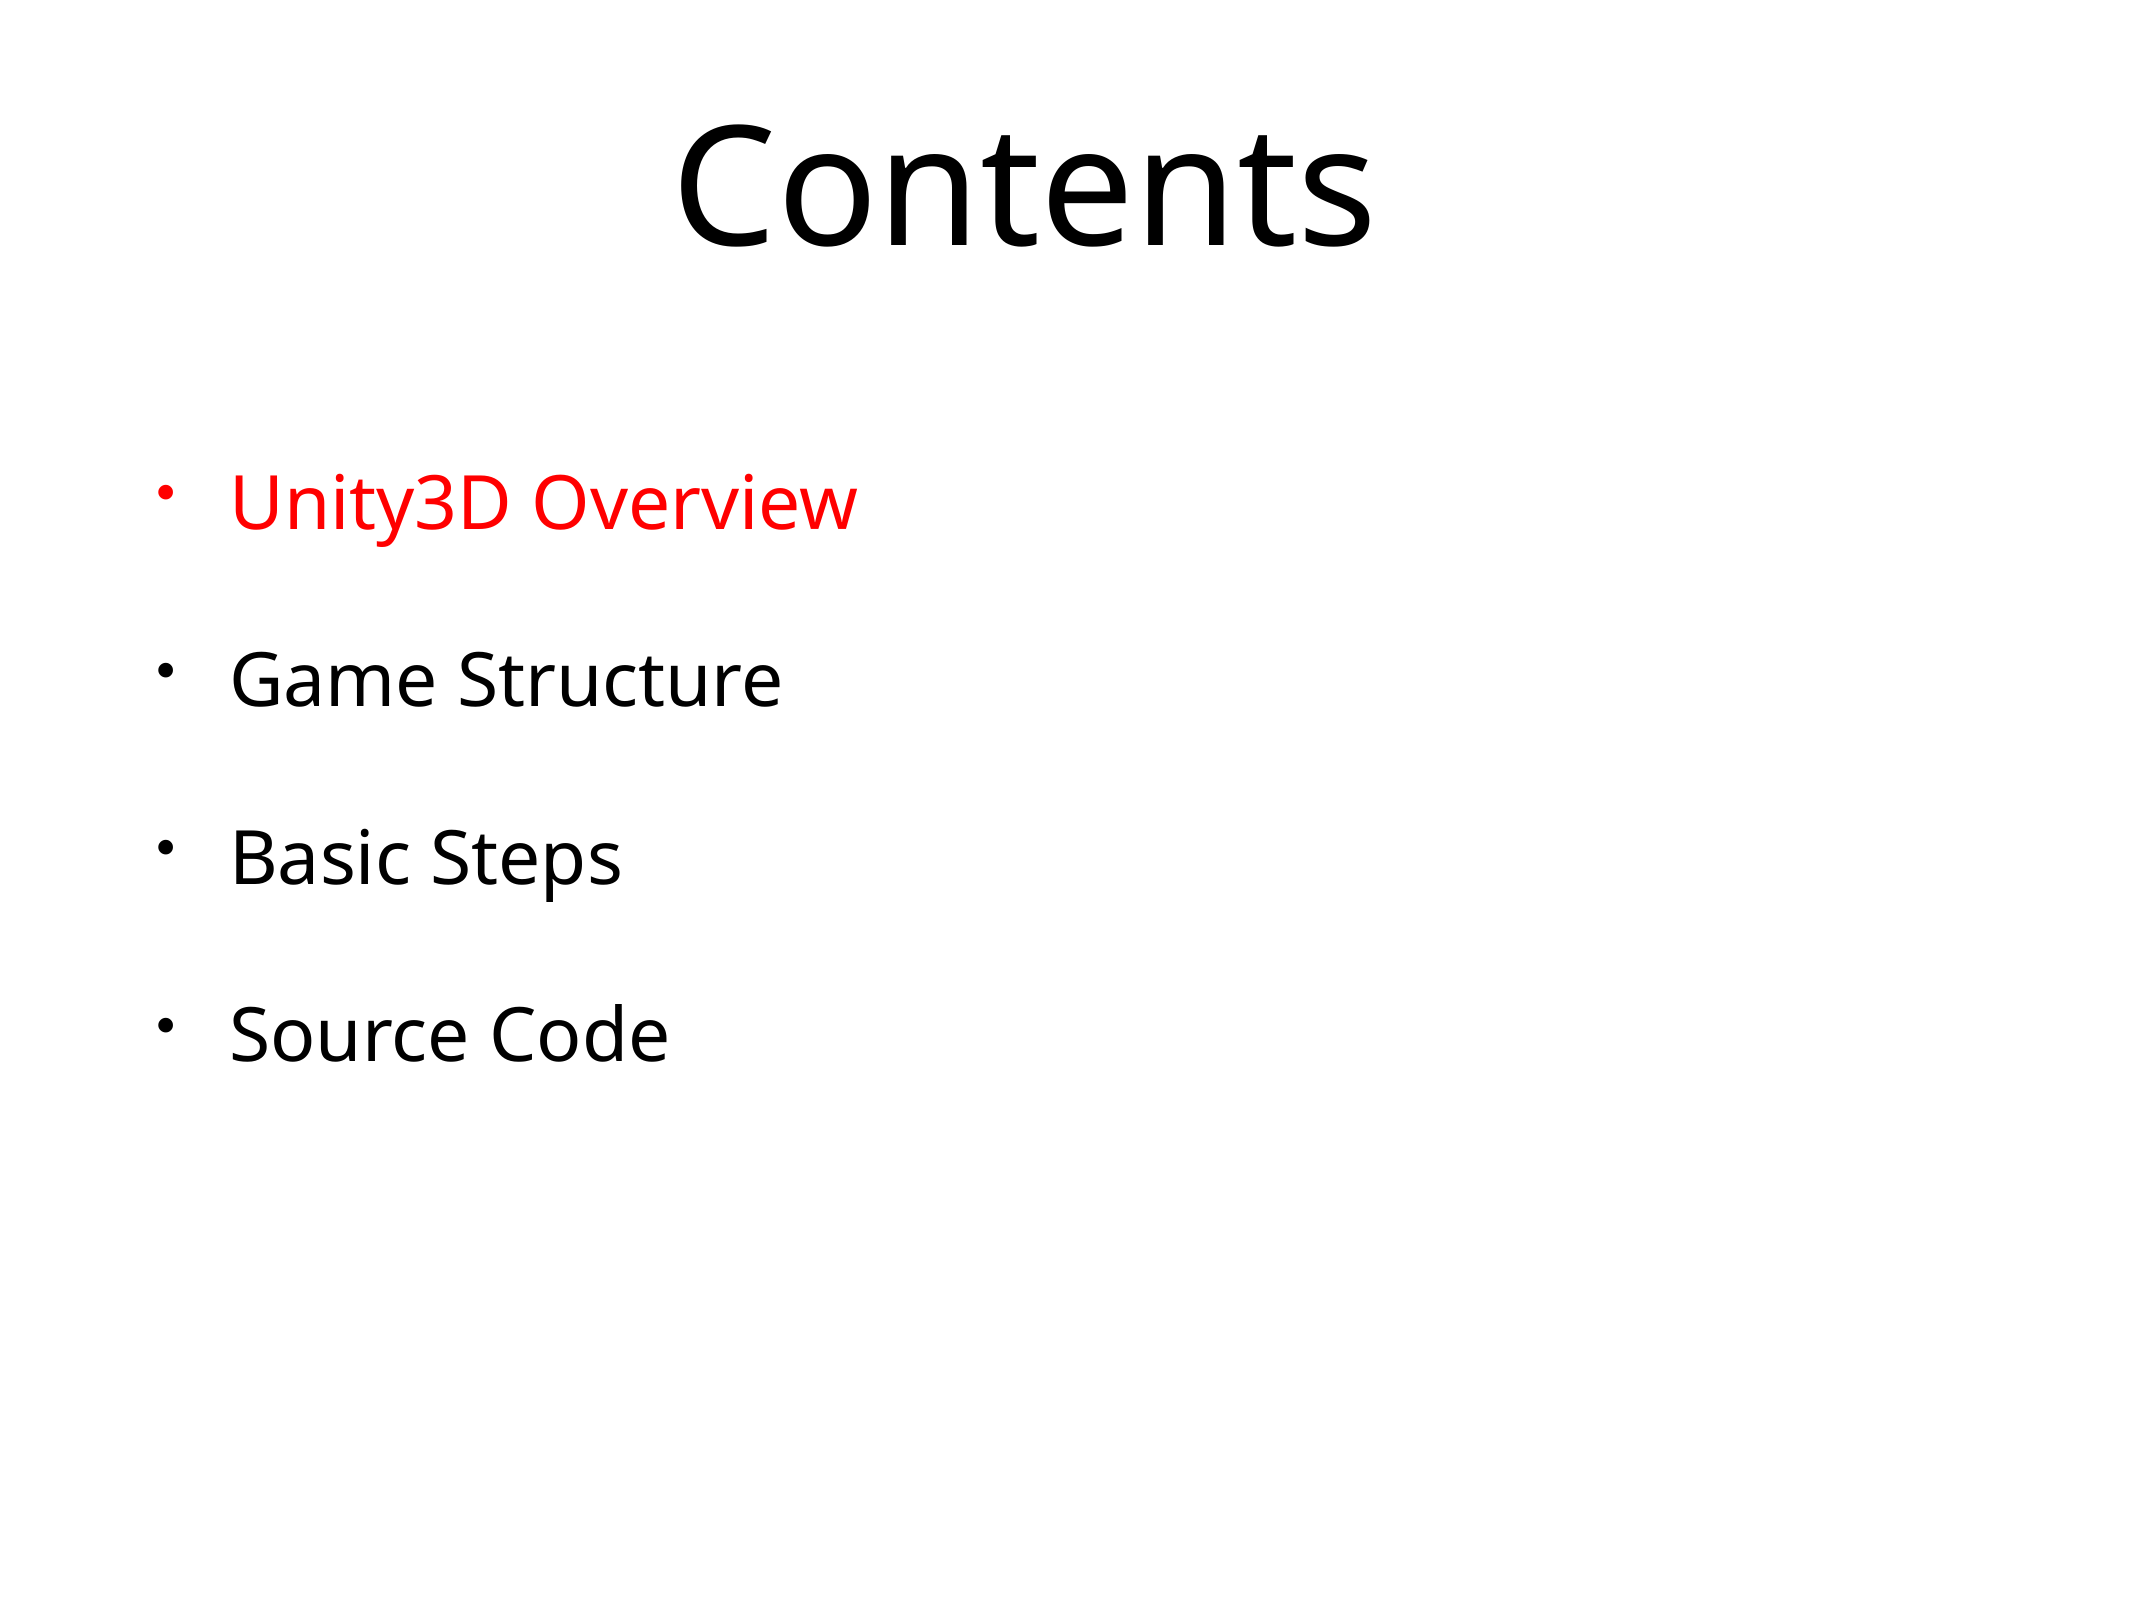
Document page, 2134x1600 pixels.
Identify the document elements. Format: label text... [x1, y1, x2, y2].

list Unity3D Overview Game Structure Basic Steps Source Code [155, 249, 1978, 1282]
title Contents [114, 1, 1936, 357]
